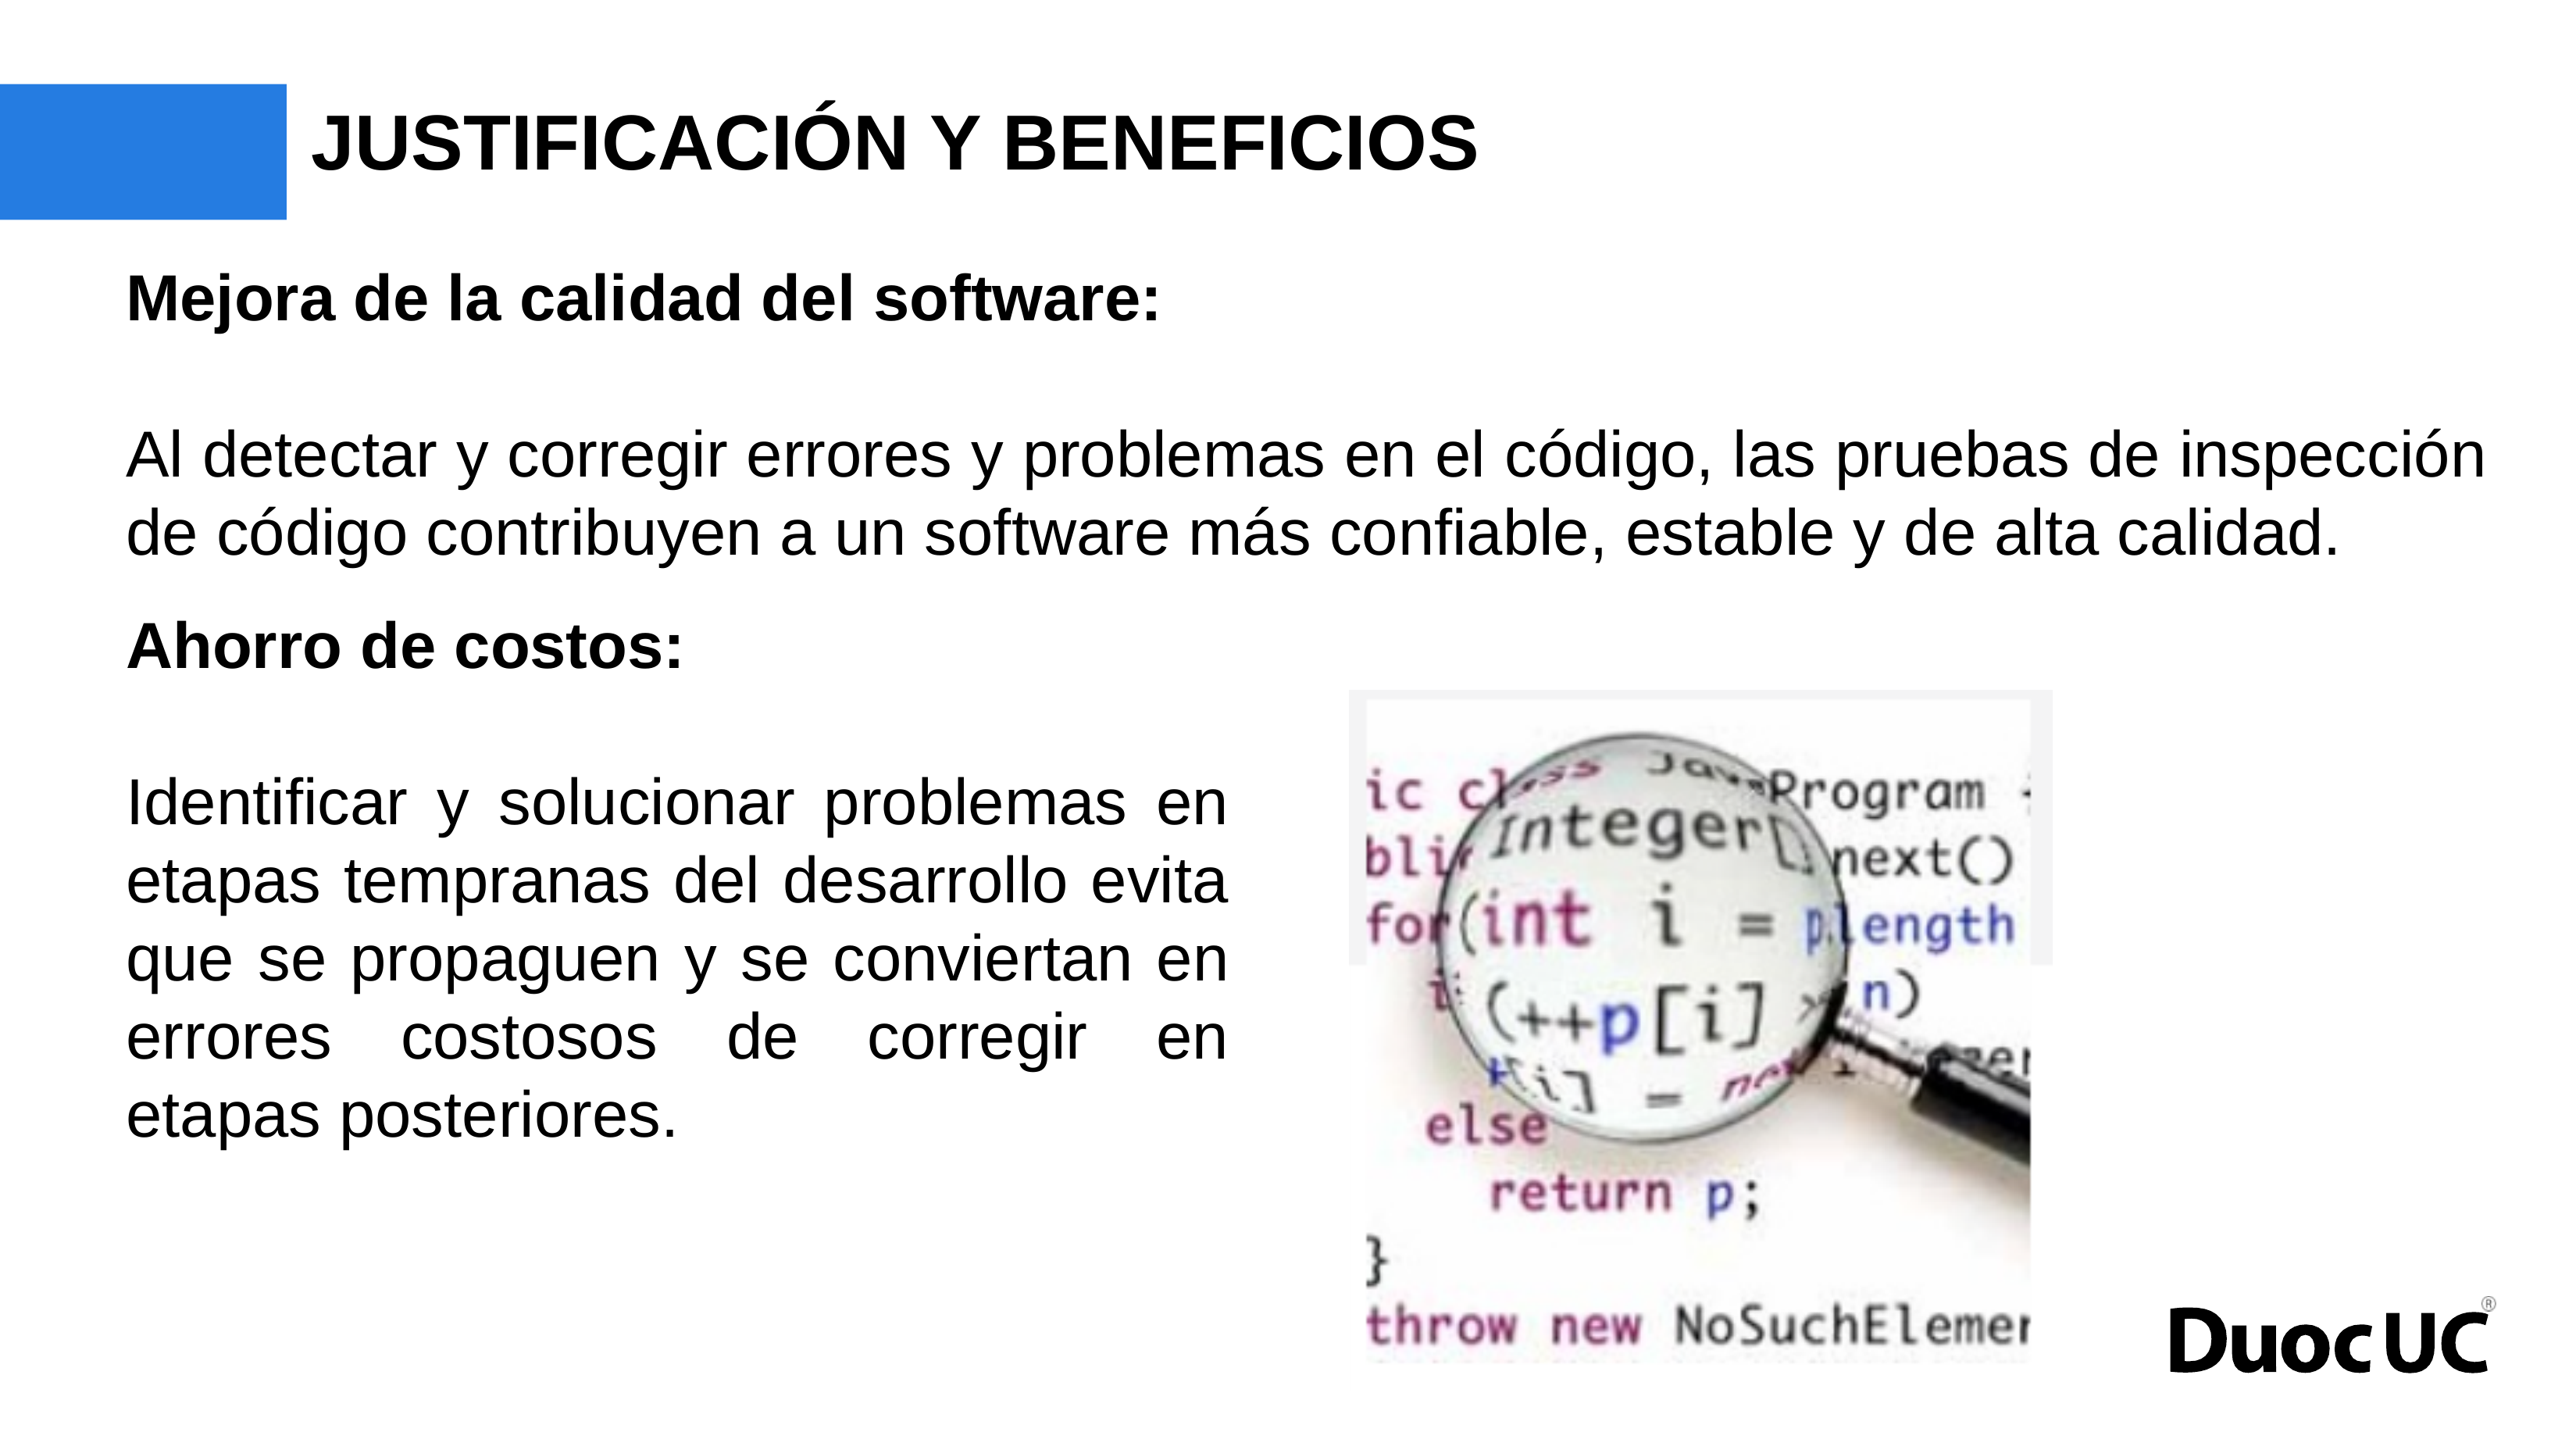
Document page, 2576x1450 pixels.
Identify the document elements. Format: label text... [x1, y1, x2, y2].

picture [2481, 1296, 2496, 1312]
title JUSTIFICACIÓN Y BENEFICIOS [311, 91, 2489, 187]
text_box Ahorro de costos: Identificar y solucionar problemas en etapas tempranas del desarrollo evita que se propaguen y se conviertan en errores costosos de corregir en etapas posteriores. [126, 603, 1229, 1150]
picture [1349, 689, 2053, 1391]
text_box Mejora de la calidad del software: Al detectar y corregir errores y problemas en el código, las pruebas de inspección de código contribuyen a un software más confiable, estable y de alta calidad. [126, 255, 2489, 569]
